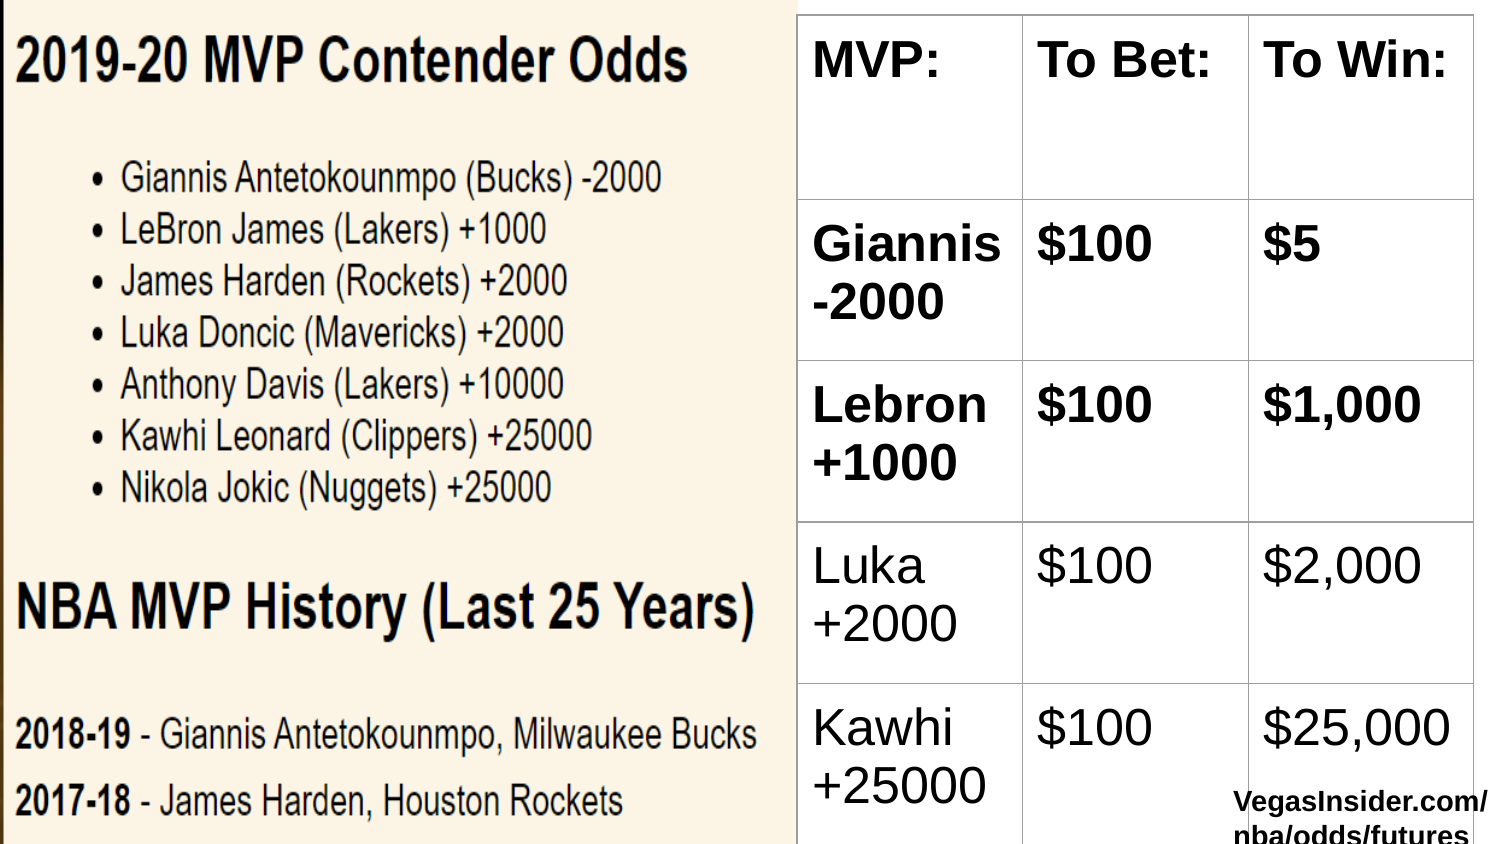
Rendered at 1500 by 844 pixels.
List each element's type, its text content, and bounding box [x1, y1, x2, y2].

table_header To Win: [1249, 16, 1473, 199]
table_cell Lebron +1000 [801, 361, 1022, 521]
table_cell $1,000 [1249, 361, 1473, 521]
table_cell $100 [1023, 523, 1248, 683]
table_cell Giannis -2000 [801, 200, 1022, 360]
table_cell Luka +2000 [801, 523, 1022, 683]
table_cell $25,000 [1249, 684, 1473, 767]
table_header MVP: [801, 16, 1022, 199]
table_cell $2,000 [1249, 523, 1473, 683]
table_header To Bet: [1023, 16, 1248, 199]
text_box VegasInsider.com/nba/odds/futures [1218, 767, 1500, 807]
table_cell Kawhi +25000 [801, 684, 1022, 844]
table_cell $100 [1023, 684, 1248, 844]
table_cell $100 [1023, 361, 1248, 521]
table_cell $100 [1023, 200, 1248, 360]
table_cell $5 [1249, 200, 1473, 360]
picture [0, 0, 798, 844]
table_cell $25,000 [1249, 807, 1473, 844]
